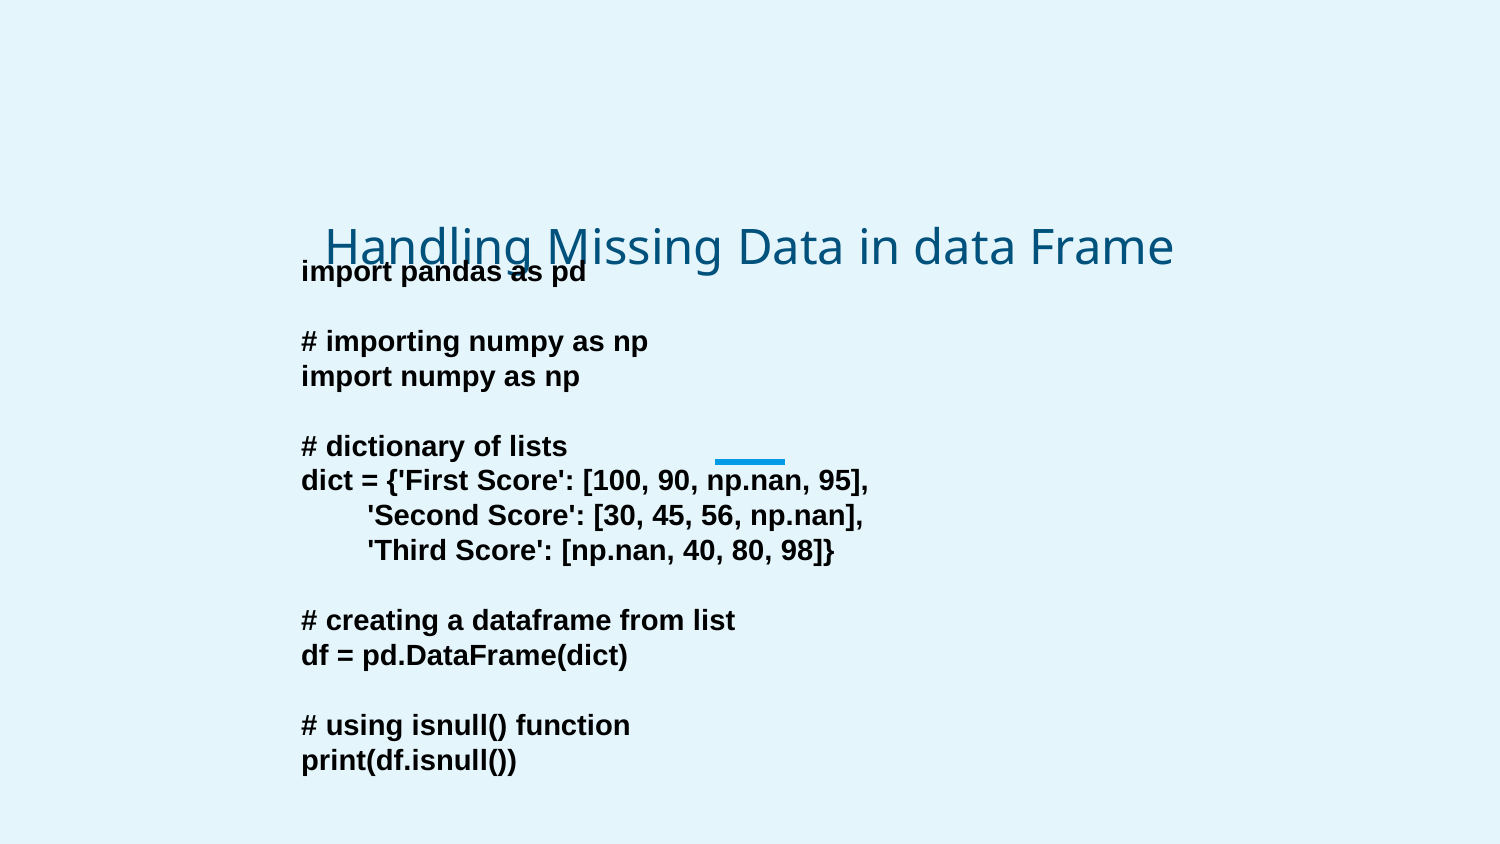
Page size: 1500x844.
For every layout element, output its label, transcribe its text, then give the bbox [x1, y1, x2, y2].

text_box import pandas as pd # importing numpy as np import numpy as np # dictionary of lists dict = {'First Score': [100, 90, np.nan, 95], 'Second Score': [30, 45, 56, np.nan], 'Third Score': [np.nan, 40, 80, 98]} # creating a dataframe from list df = pd.DataFrame(dict) # using isnull() function print(df.isnull()) [286, 244, 1341, 784]
title Handling Missing Data in data Frame [75, 199, 1425, 348]
